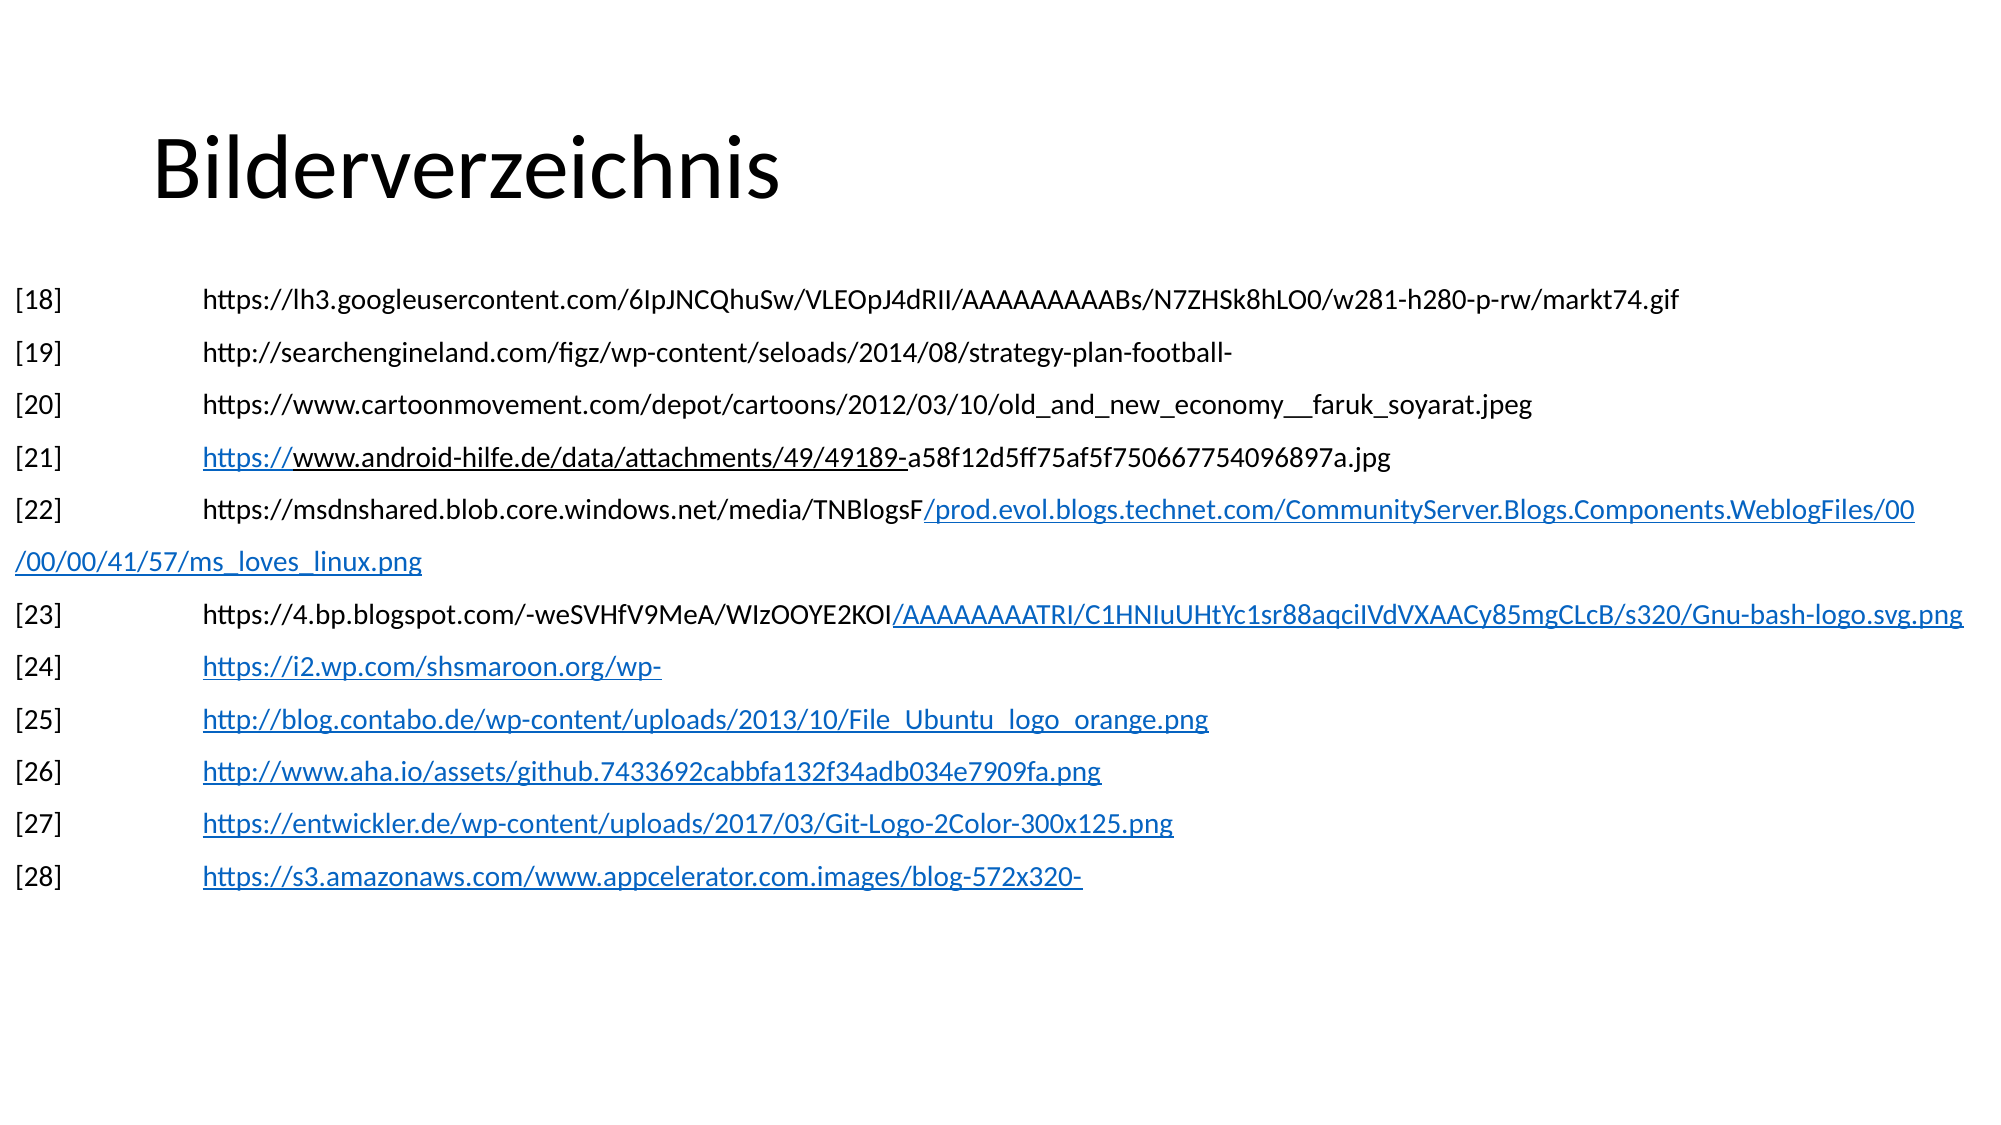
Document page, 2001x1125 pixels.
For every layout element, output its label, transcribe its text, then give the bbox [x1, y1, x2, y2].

list [18] https://lh3.googleusercontent.com/6IpJNCQhuSw/VLEOpJ4dRII/AAAAAAAAABs/N7ZHSk8hLO0/w281-h280-p-rw/markt74.gif [19] http://searchengineland.com/figz/wp-content/seloads/2014/08/strategy-plan-football- [20] https://www.cartoonmovement.com/depot/cartoons/2012/03/10/old_and_new_economy__faruk_soyarat.jpeg [21] https://www.android-hilfe.de/data/attachments/49/49189-a58f12d5ff75af5f750667754096897a.jpg [22] https://msdnshared.blob.core.windows.net/media/TNBlogsF/prod.evol.blogs.technet.com/CommunityServer.Blogs.Components.WeblogFiles/00 /00/00/41/57/ms_loves_linux.png [23] https://4.bp.blogspot.com/-weSVHfV9MeA/WIzOOYE2KOI/AAAAAAAATRI/C1HNIuUHtYc1sr88aqciIVdVXAACy85mgCLcB/s320/Gnu-bash-logo.svg.png [24] https://i2.wp.com/shsmaroon.org/wp- [25] http://blog.contabo.de/wp-content/uploads/2013/10/File_Ubuntu_logo_orange.png [26] http://www.aha.io/assets/github.7433692cabbfa132f34adb034e7909fa.png [27] https://entwickler.de/wp-content/uploads/2017/03/Git-Logo-2Color-300x125.png [28] https://s3.amazonaws.com/www.appcelerator.com.images/blog-572x320- [0, 277, 1983, 992]
title Bilderverzeichnis [137, 59, 1863, 277]
